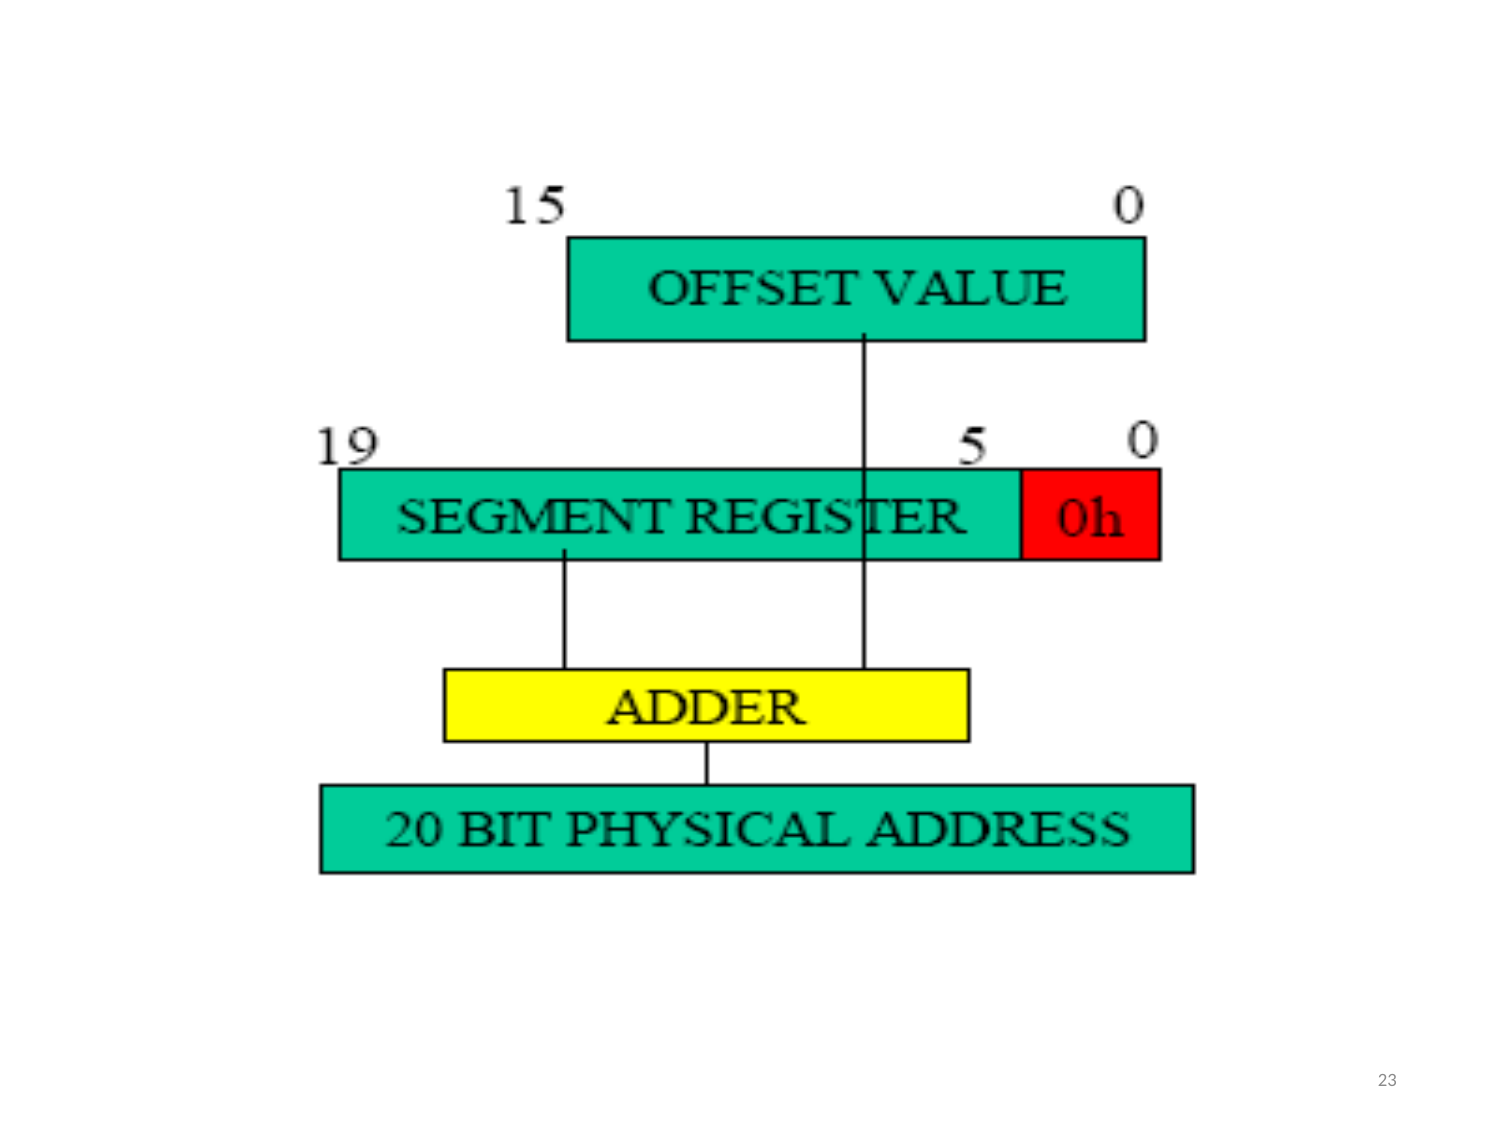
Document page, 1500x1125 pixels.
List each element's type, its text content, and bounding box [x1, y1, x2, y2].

text_box [212, 162, 1238, 935]
slide_number 23 [1059, 746, 1397, 1125]
